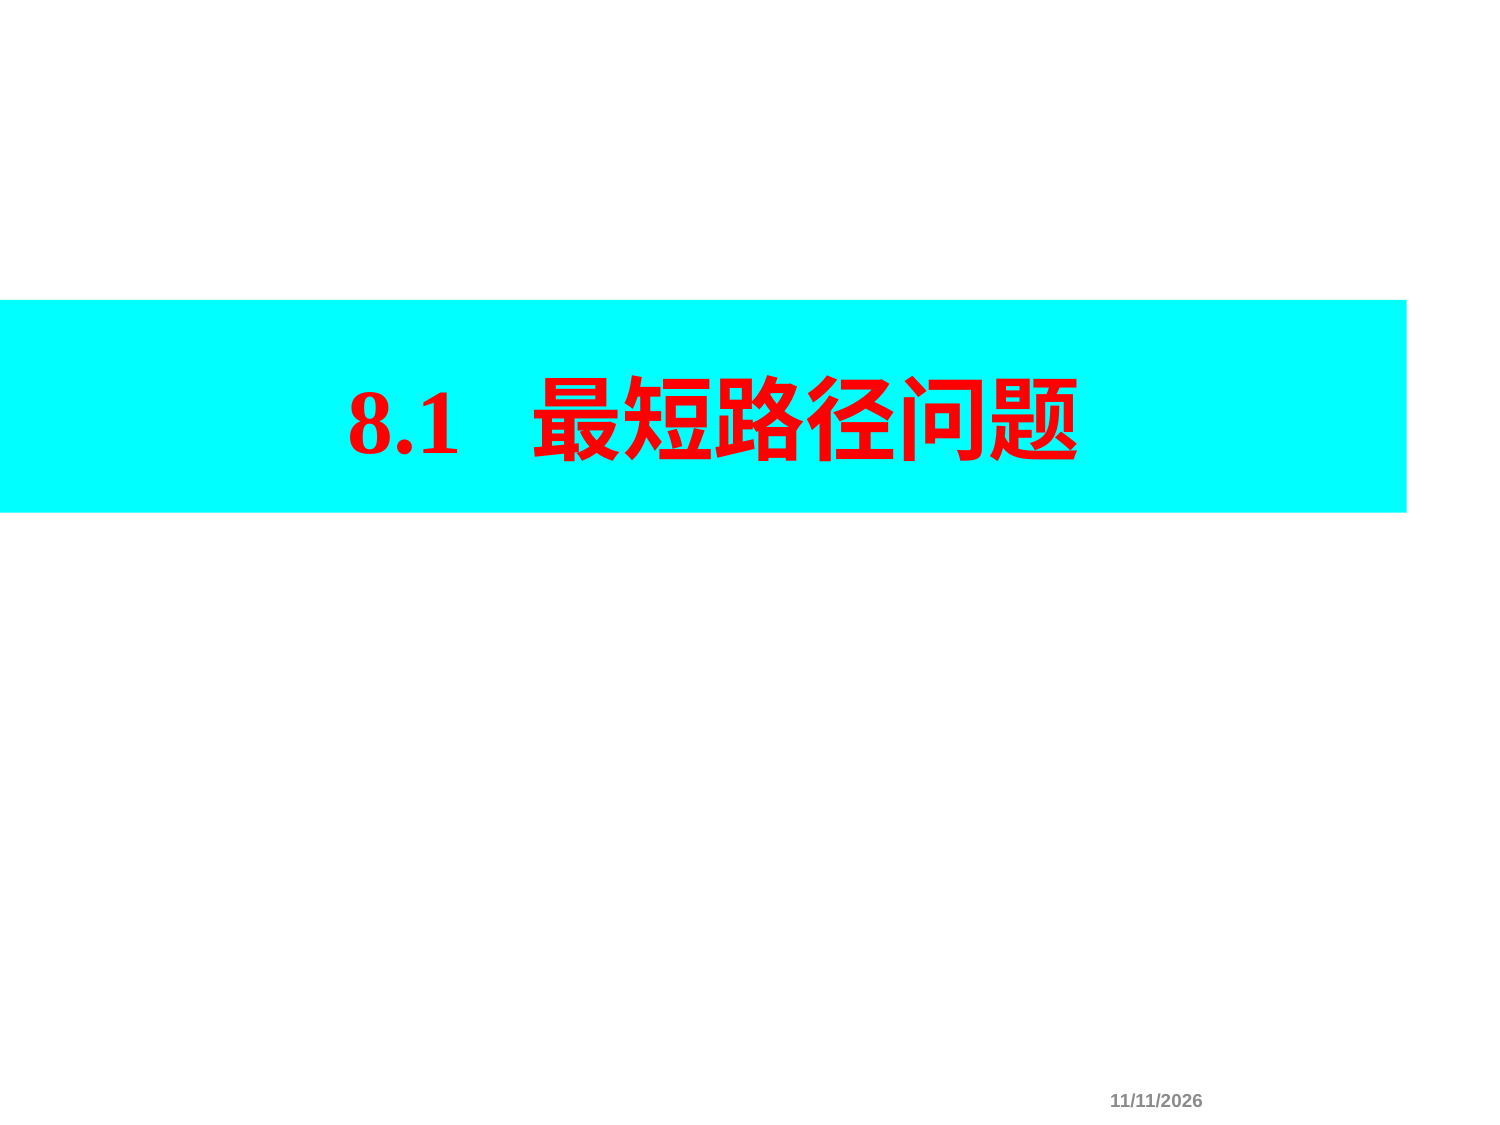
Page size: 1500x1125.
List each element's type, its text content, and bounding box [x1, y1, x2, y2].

footer 10/26/2022 [0, 1074, 1350, 1125]
title 8.1 最短路径问题 [0, 299, 1407, 513]
